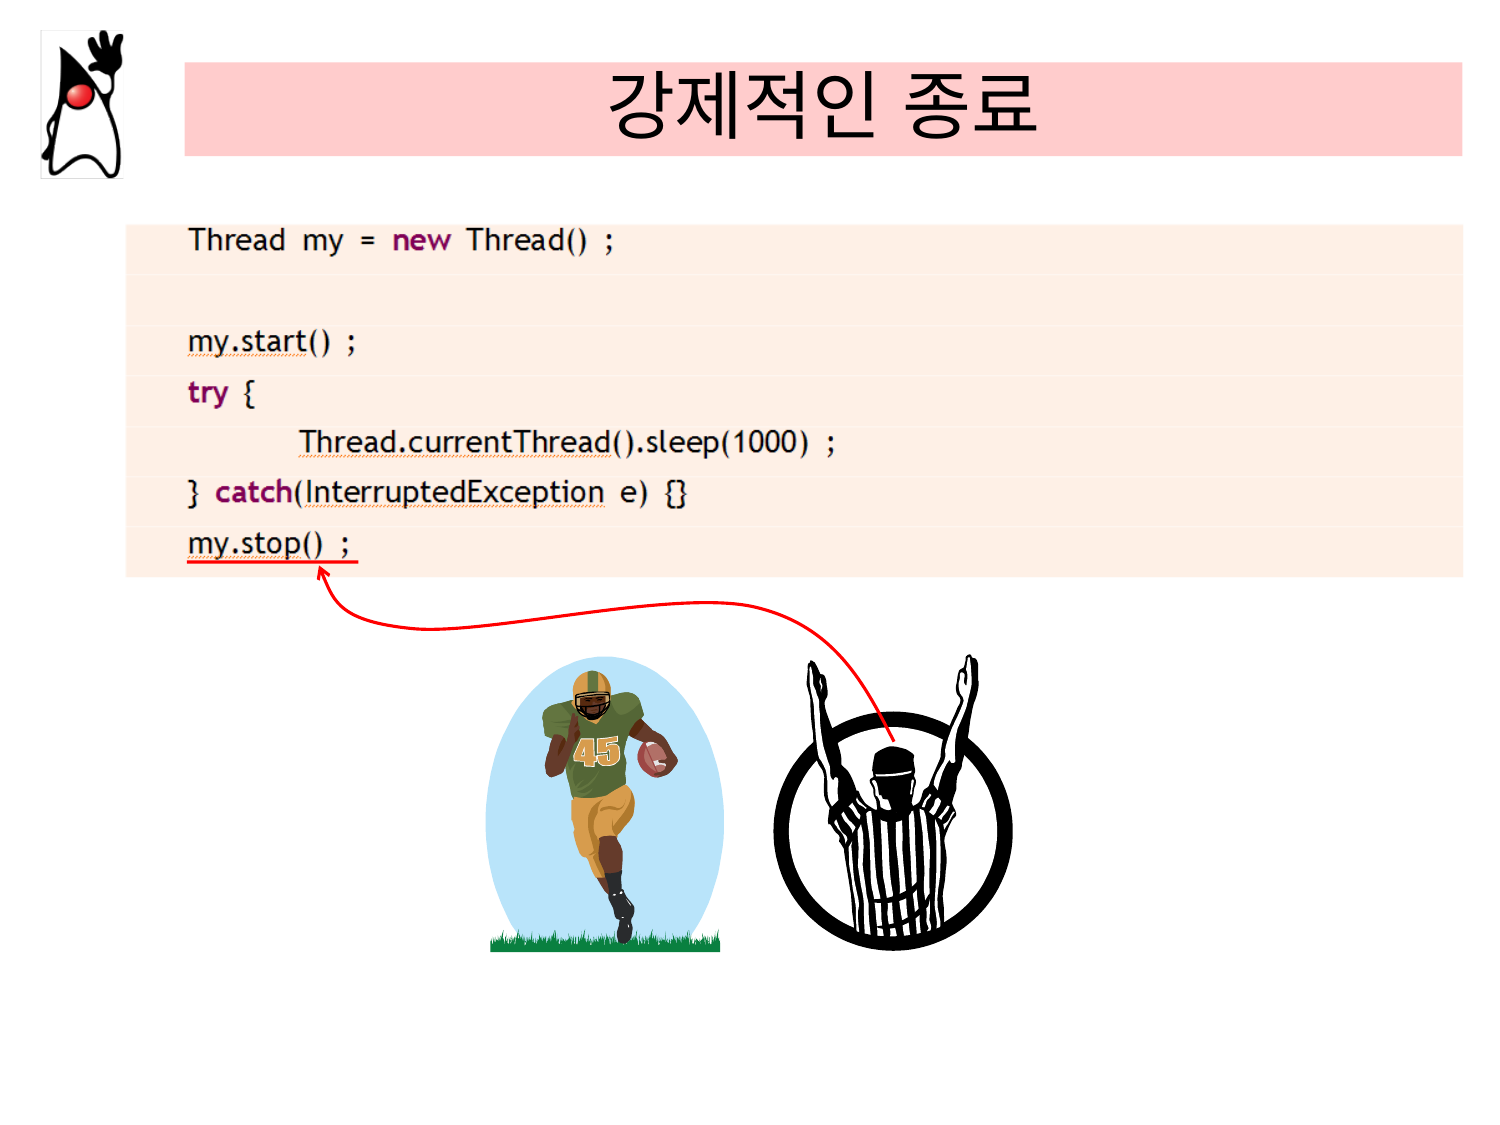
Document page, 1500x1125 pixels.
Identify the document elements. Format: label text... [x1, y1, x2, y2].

picture [485, 656, 725, 953]
picture [118, 218, 1467, 582]
text_box [329, 590, 837, 704]
picture [39, 30, 124, 179]
title 강제적인 종료 [184, 62, 1463, 157]
picture [773, 653, 1014, 951]
